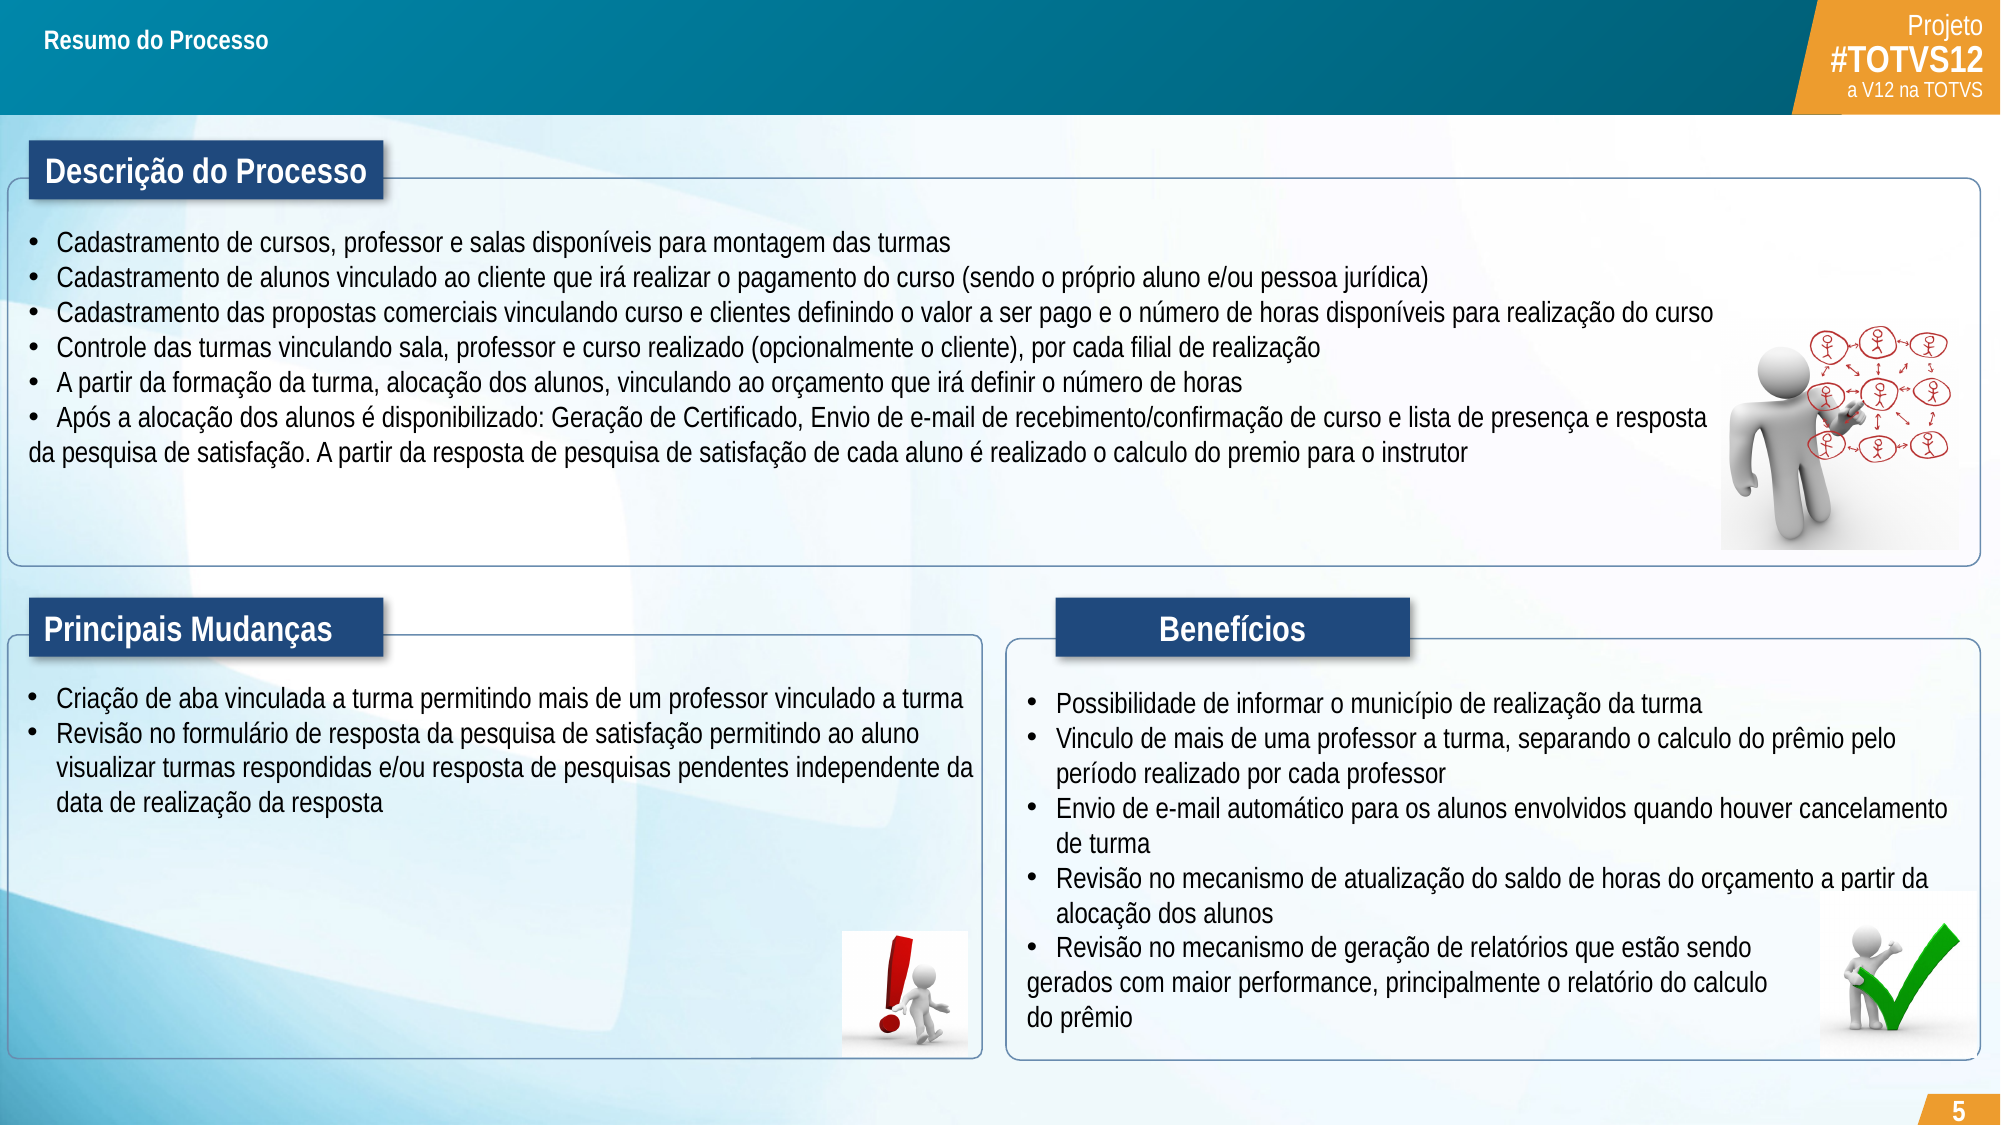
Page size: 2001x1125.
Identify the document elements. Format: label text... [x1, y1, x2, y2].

text_box Principais Mudanças [29, 597, 384, 657]
text_box Cadastramento de cursos, professor e salas disponíveis para montagem das turmas Cadastramento de alunos vinculado ao cliente que irá realizar o pagamento do curso (sendo o próprio aluno e/ou pessoa jurídica) Cadastramento das propostas comerciais vinculando curso e clientes definindo o valor a ser pago e o número de horas disponíveis para realização do curso Controle das turmas vinculando sala, professor e curso realizado (opcionalmente o cliente), por cada filial de realização A partir da formação da turma, alocação dos alunos, vinculando ao orçamento que irá definir o número de horas Após a alocação dos alunos é disponibilizado: Geração de Certificado, Envio de e-mail de recebimento/confirmação de curso e lista de presença e resposta da pesquisa de satisfação. A partir da resposta de pesquisa de satisfação de cada aluno é realizado o calculo do premio para o instrutor [7, 178, 1981, 567]
text_box Benefícios [1055, 597, 1410, 657]
title Resumo do Processo [29, 18, 1659, 95]
picture [0, 115, 2001, 1125]
text_box Descrição do Processo [28, 140, 384, 200]
text_box Criação de aba vinculada a turma permitindo mais de um professor vinculado a turma Revisão no formulário de resposta da pesquisa de satisfação permitindo ao aluno visualizar turmas respondidas e/ou resposta de pesquisas pendentes independente da data de realização da resposta [7, 634, 983, 1059]
slide_number 5 [1734, 1079, 2000, 1125]
text_box Possibilidade de informar o município de realização da turma Vinculo de mais de uma professor a turma, separando o calculo do prêmio pelo período realizado por cada professor Envio de e-mail automático para os alunos envolvidos quando houver cancelamento de turma Revisão no mecanismo de atualização do saldo de horas do orçamento a partir da alocação dos alunos Revisão no mecanismo de geração de relatórios que estão sendo gerados com maior performance, principalmente o relatório do calculo do prêmio [1006, 638, 1981, 1061]
